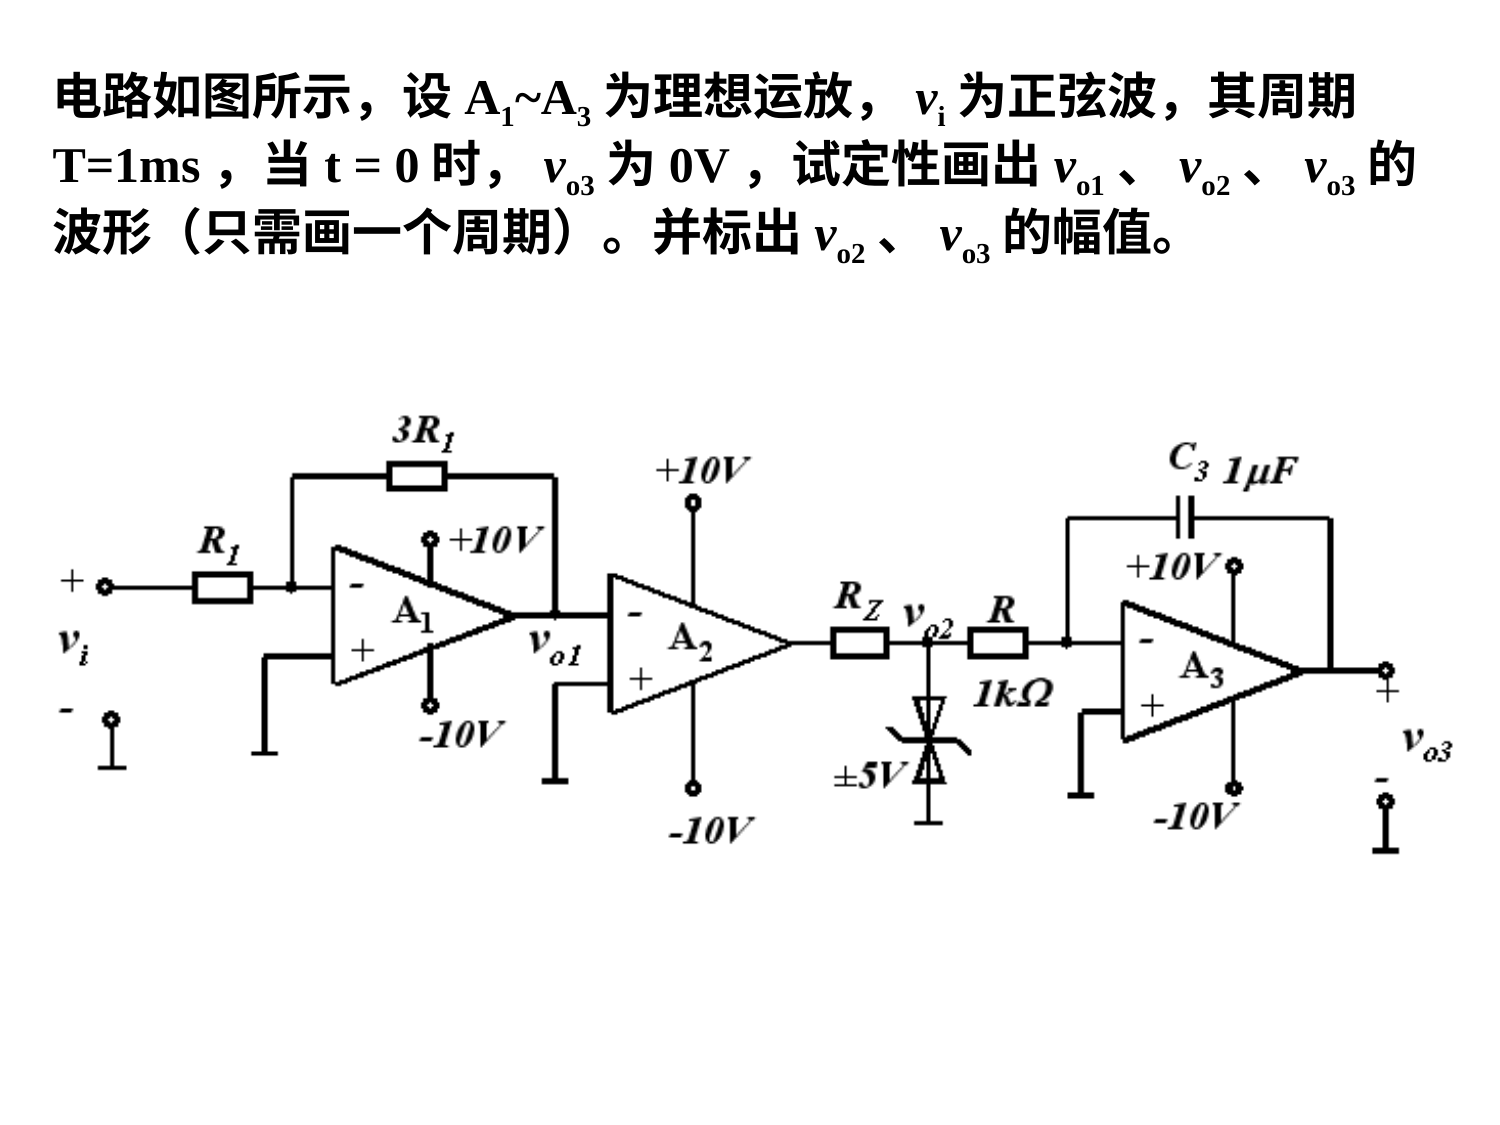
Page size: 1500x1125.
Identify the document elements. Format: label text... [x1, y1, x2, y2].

text_box 电路如图所示，设A1~A3为理想运放，vi为正弦波，其周期T=1ms，当t = 0时，vo3为0V，试定性画出vo1、vo2、vo3的波形（只需画一个周期）。并标出vo2、vo3的幅值。 [37, 56, 1441, 277]
picture [37, 400, 1467, 883]
